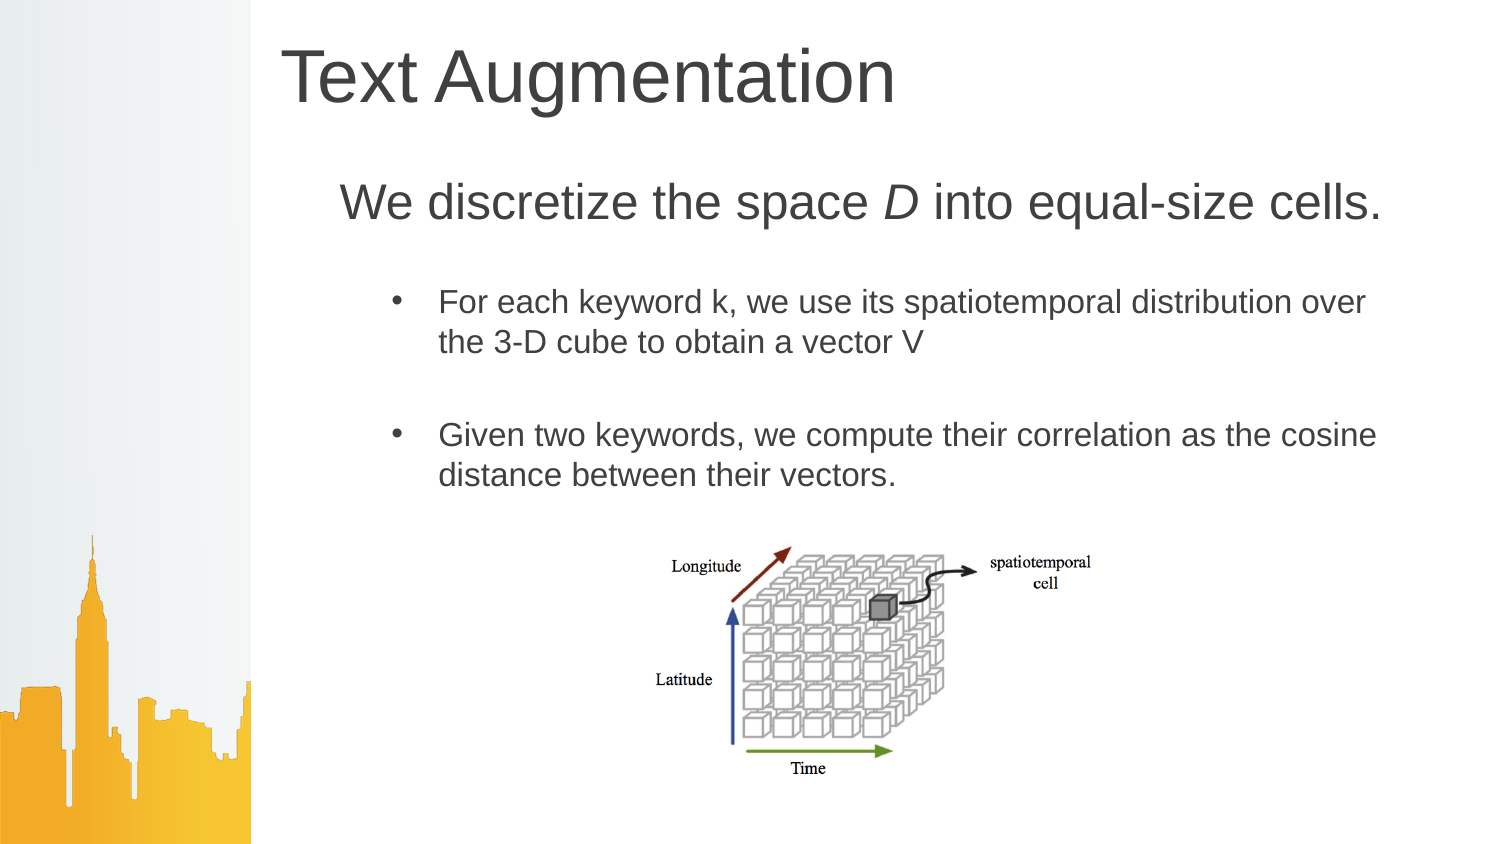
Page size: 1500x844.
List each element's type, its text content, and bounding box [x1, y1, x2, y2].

picture [0, 0, 1500, 844]
list For each keyword k, we use its spatiotemporal distribution over the 3-D cube to obtain a vector V Given two keywords, we compute their correlation as the cosine distance between their vectors. [326, 273, 1400, 765]
title Text Augmentation [265, 0, 1500, 146]
list We discretize the space D into equal-size cells. [324, 161, 1459, 238]
